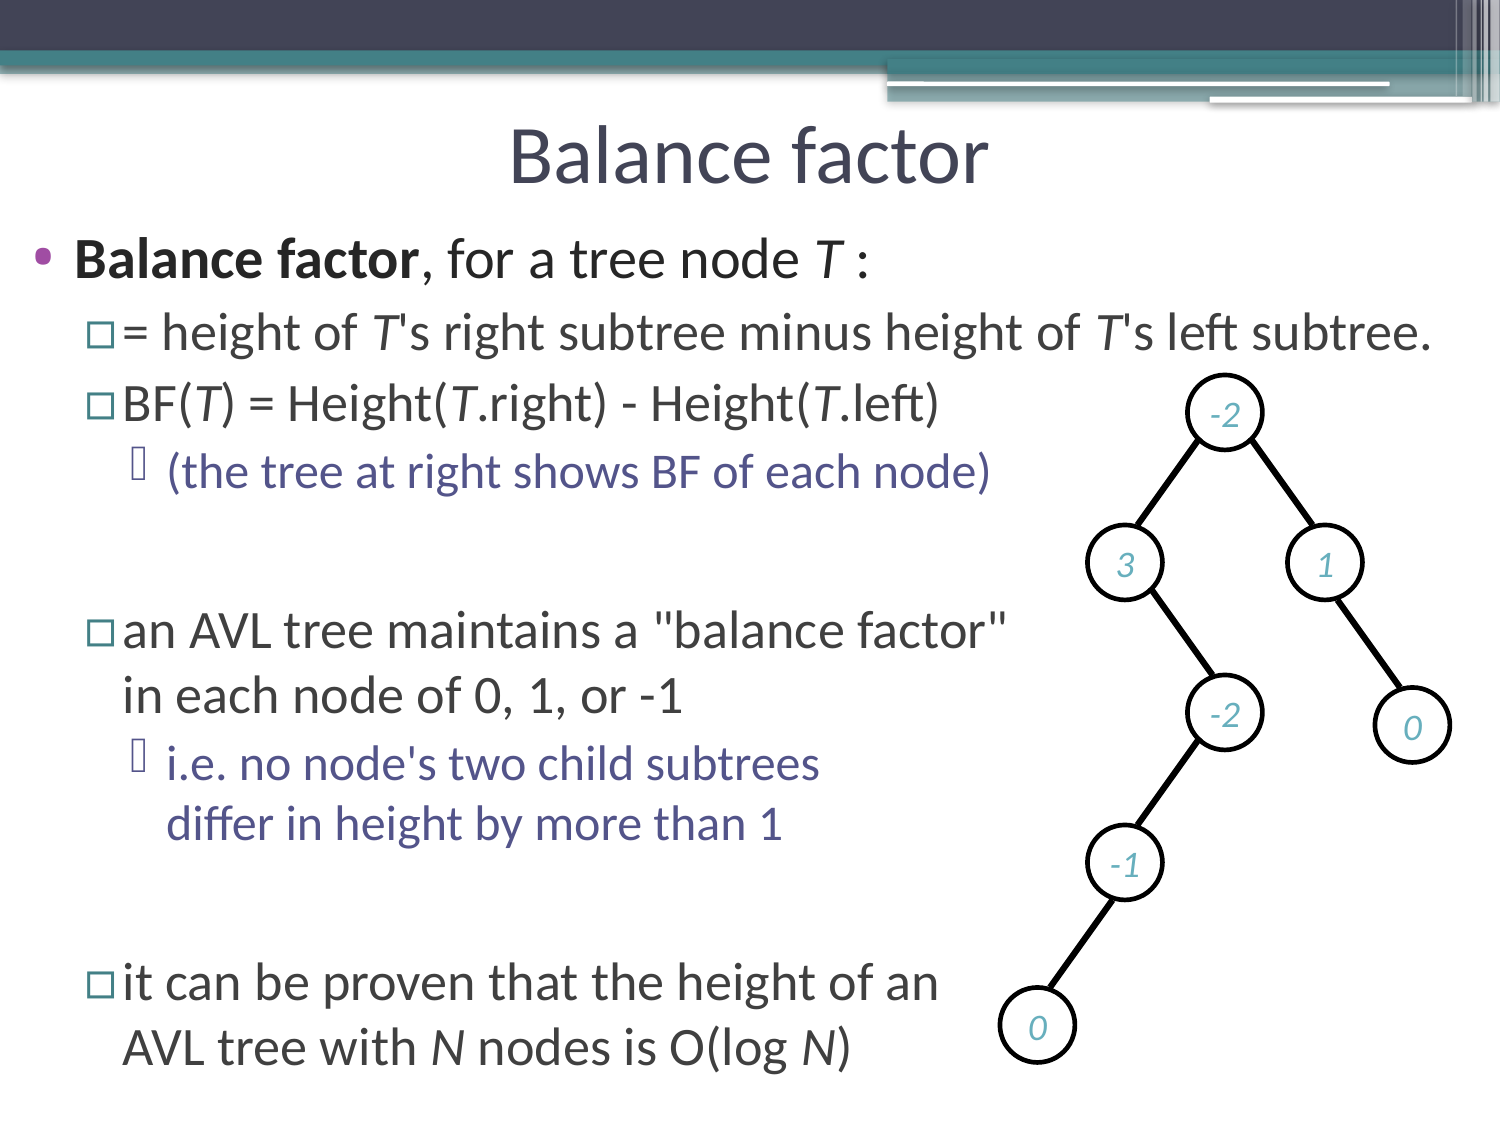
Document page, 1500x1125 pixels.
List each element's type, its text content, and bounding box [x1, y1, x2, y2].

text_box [999, 374, 1451, 1063]
list Balance factor, for a tree node T : = height of T's right subtree minus height of T's left subtree. BF(T) = Height(T.right) - Height(T.left) (the tree at right shows BF of each node) an AVL tree maintains a "balance factor" in each node of 0, 1, or -1 i.e. no node's two child subtrees differ in height by more than 1 it can be proven that the height of an AVL tree with N nodes is O(log N) [0, 212, 1500, 1125]
title Balance factor [75, 62, 1425, 212]
